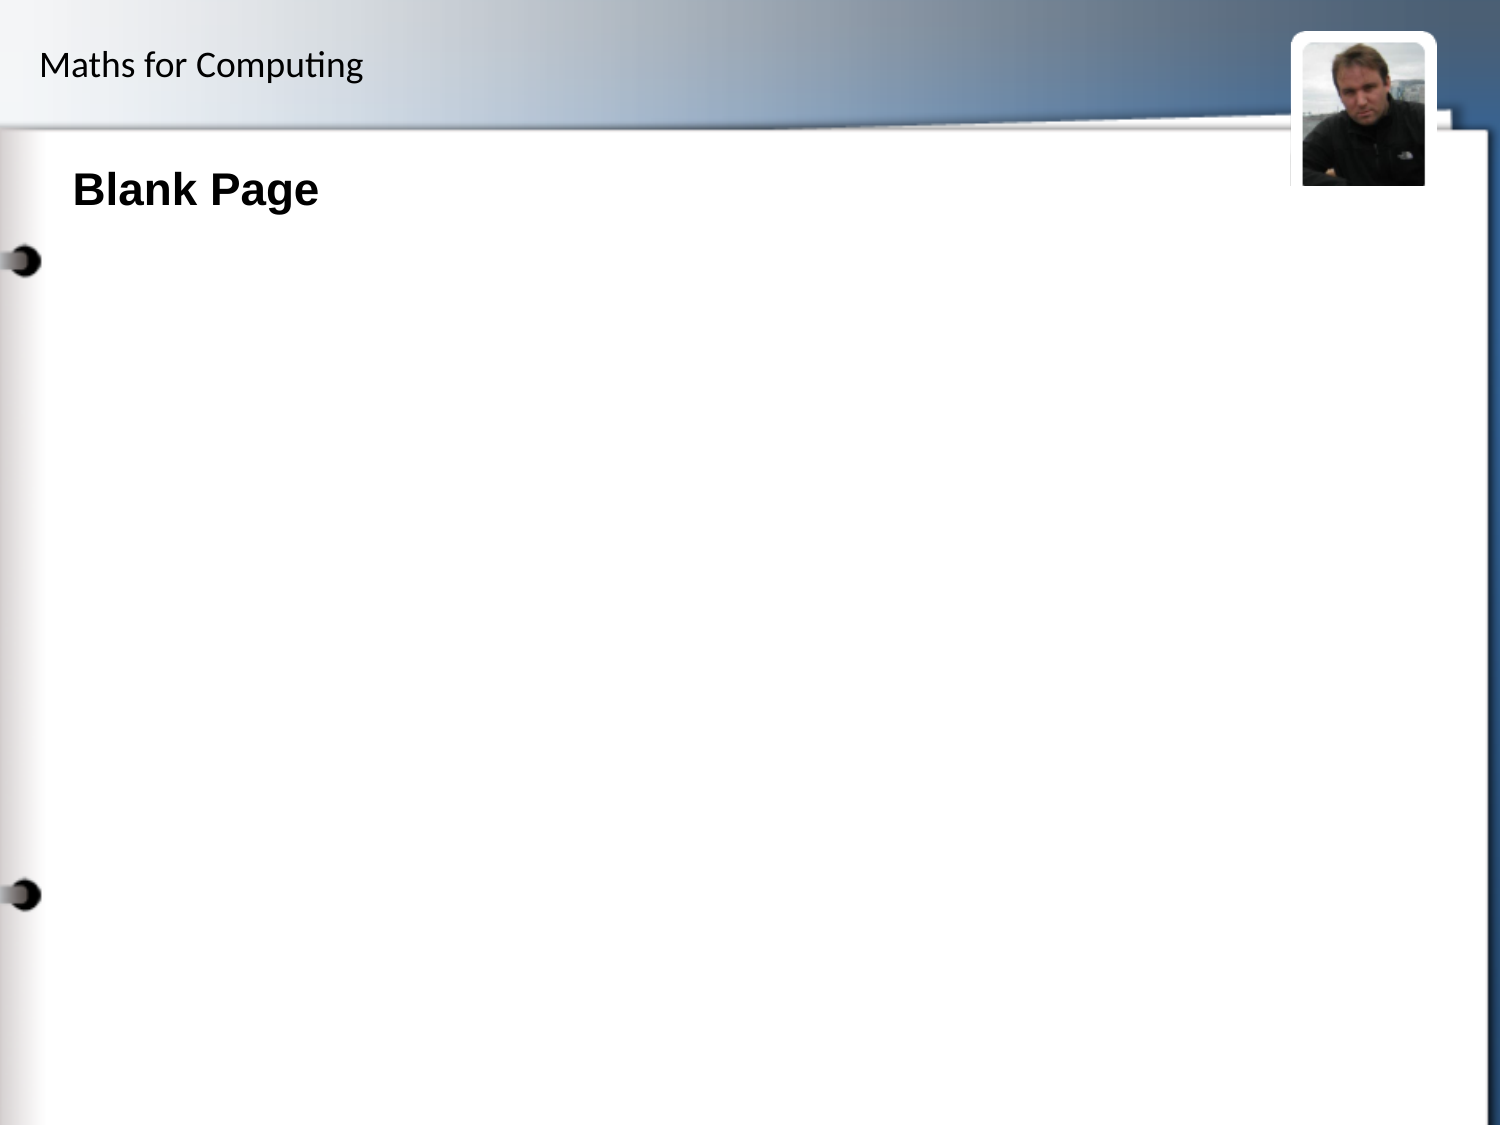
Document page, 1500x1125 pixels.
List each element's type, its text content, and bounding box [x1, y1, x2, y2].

title Blank Page [57, 152, 1276, 217]
picture [0, 0, 1500, 1125]
